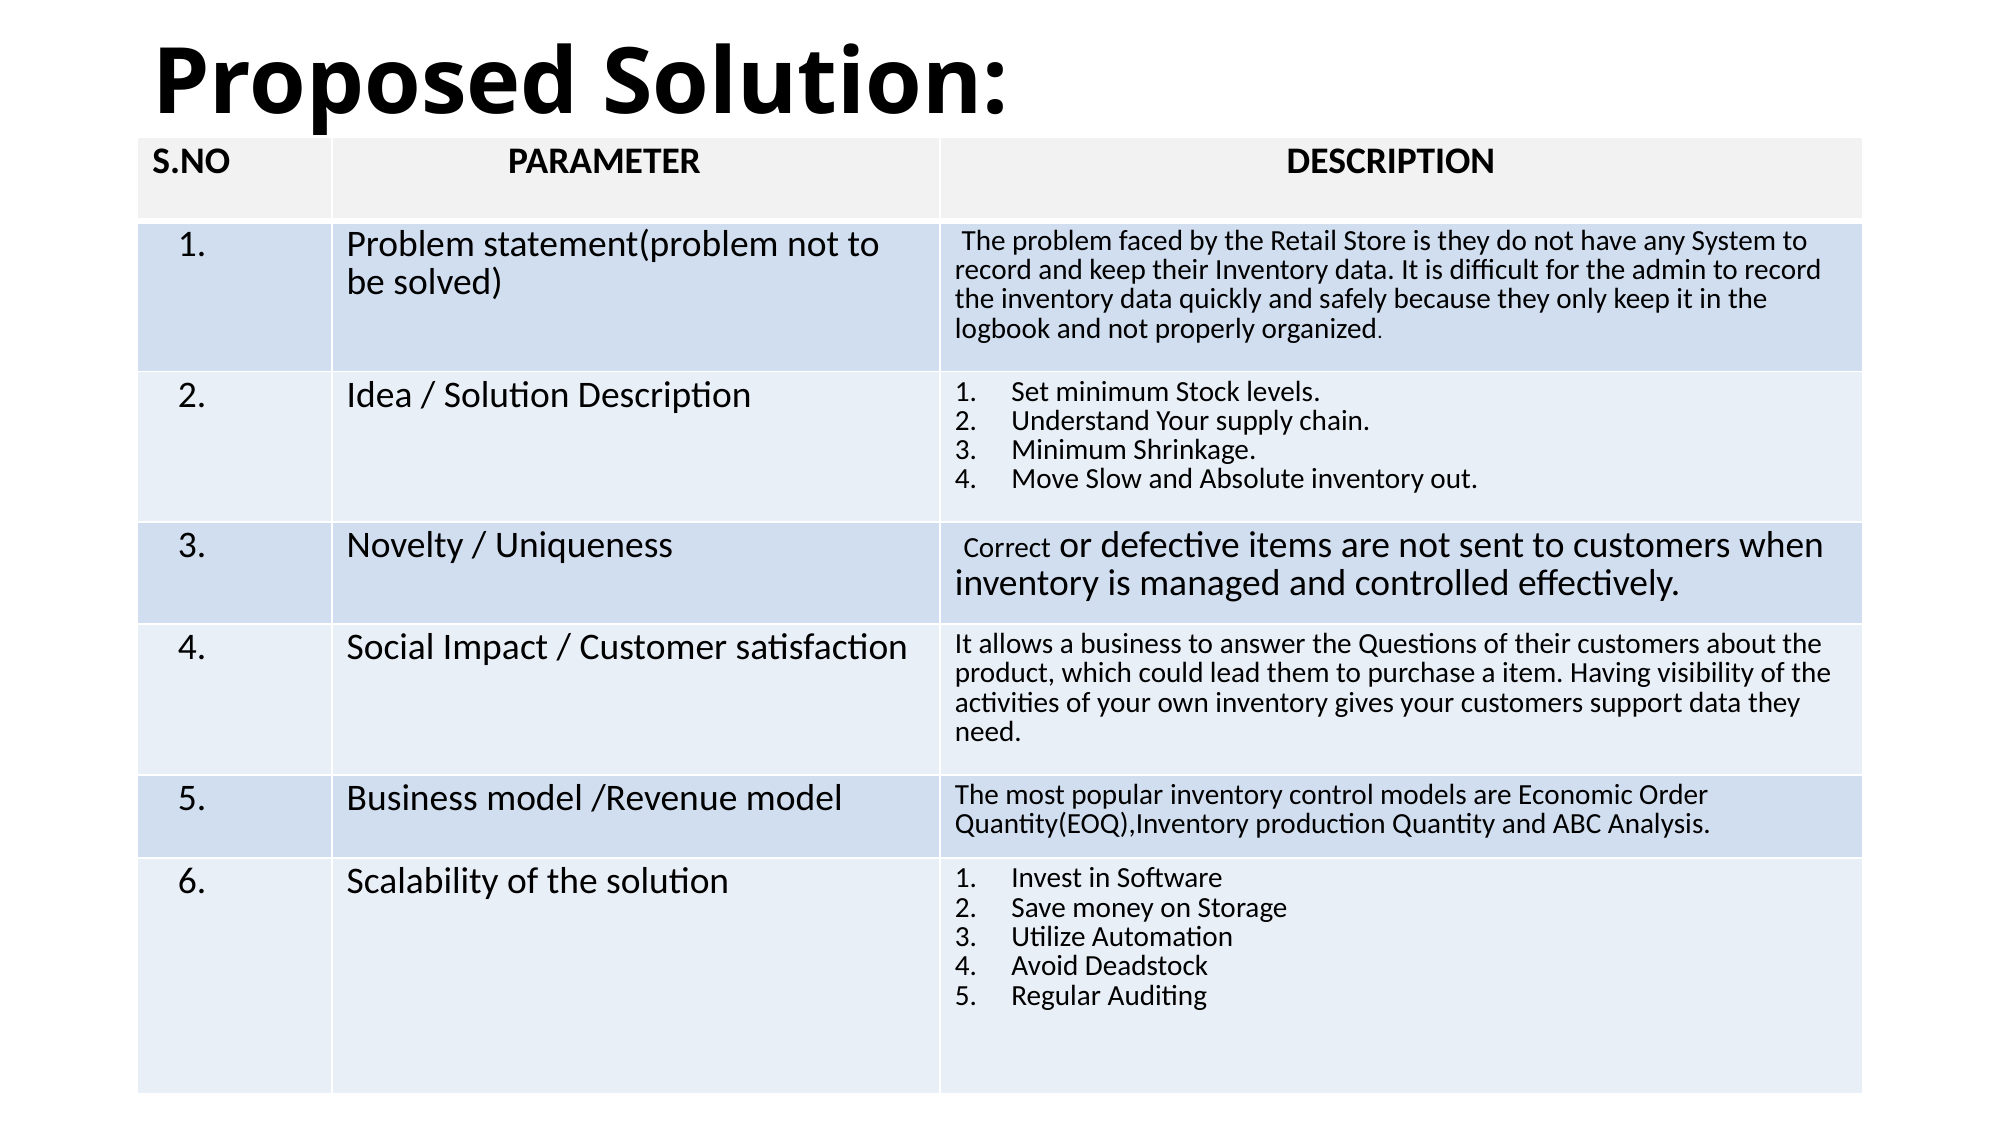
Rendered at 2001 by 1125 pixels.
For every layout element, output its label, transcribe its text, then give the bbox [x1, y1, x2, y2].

table_cell Idea / Solution Description [333, 372, 939, 521]
table_header DESCRIPTION [941, 138, 1862, 218]
table_header PARAMETER [333, 138, 939, 218]
table_cell 5. [138, 776, 331, 857]
table_cell Novelty / Uniqueness [333, 523, 939, 623]
table_cell 4. [138, 625, 331, 774]
table_cell Invest in Software Save money on Storage Utilize Automation Avoid Deadstock Regular Auditing [941, 859, 1862, 1093]
table_cell The problem faced by the Retail Store is they do not have any System to record and keep their Inventory data. It is difficult for the admin to record the inventory data quickly and safely because they only keep it in the logbook and not properly organized. [941, 224, 1862, 371]
table_cell It allows a business to answer the Questions of their customers about the product, which could lead them to purchase a item. Having visibility of the activities of your own inventory gives your customers support data they need. [941, 625, 1862, 774]
table_cell Scalability of the solution [333, 859, 939, 1093]
table_cell Problem statement(problem not to be solved) [333, 224, 939, 371]
table_cell 6. [138, 859, 331, 1093]
table_cell Social Impact / Customer satisfaction [333, 625, 939, 774]
table_cell 3. [138, 523, 331, 623]
table_cell Set minimum Stock levels. Understand Your supply chain. Minimum Shrinkage. Move Slow and Absolute inventory out. [941, 372, 1862, 521]
table_cell Correct or defective items are not sent to customers when inventory is managed and controlled effectively. [941, 523, 1862, 623]
table_cell 1. [138, 224, 331, 371]
table_header S.NO [138, 138, 331, 218]
table_cell The most popular inventory control models are Economic Order Quantity(EOQ),Inventory production Quantity and ABC Analysis. [941, 776, 1862, 857]
table_cell Business model /Revenue model [333, 776, 939, 857]
title Proposed Solution: [137, 0, 1863, 136]
table_cell 2. [138, 372, 331, 521]
